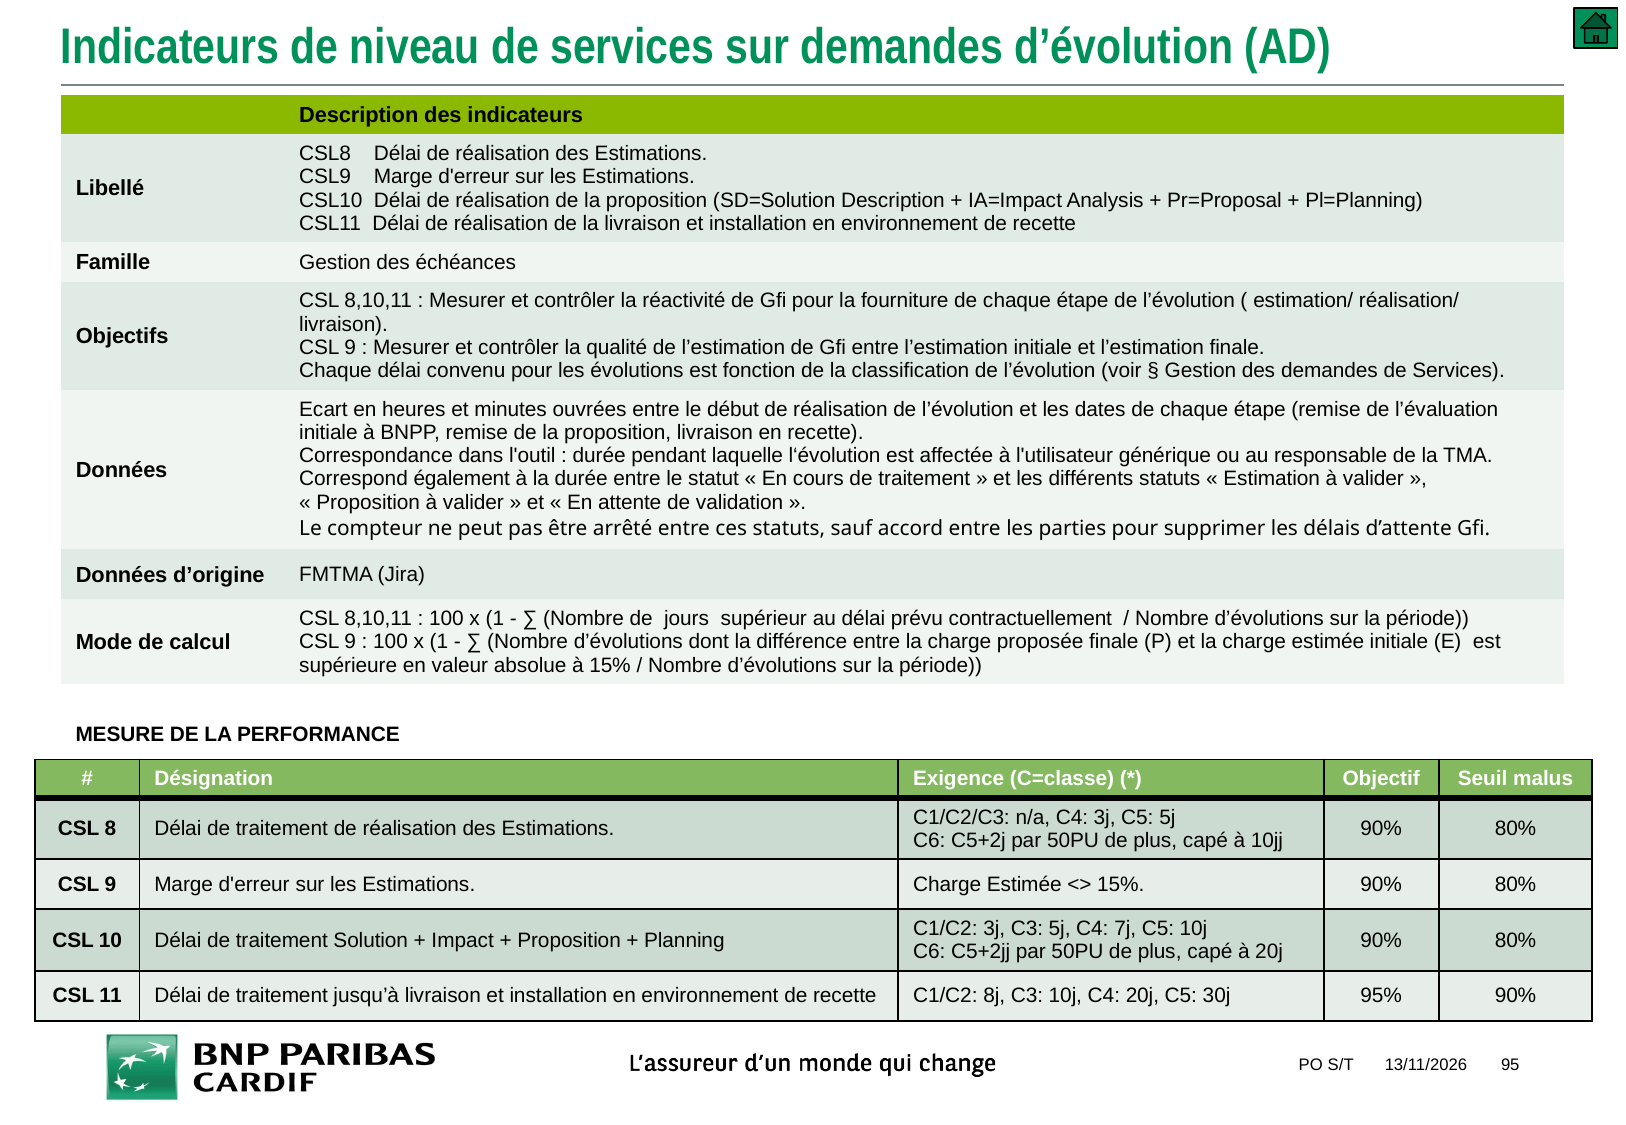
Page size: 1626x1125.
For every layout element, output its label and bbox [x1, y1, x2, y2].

table_header [1440, 760, 1591, 795]
table_cell [36, 972, 139, 1020]
table_cell [140, 860, 897, 908]
table_cell [36, 801, 139, 858]
slide_number [1362, 1048, 1520, 1079]
table_cell [899, 972, 1323, 1020]
table_cell [899, 801, 1323, 858]
table_cell [899, 860, 1323, 908]
table_cell [140, 801, 897, 858]
table_header [61, 95, 1564, 134]
table_cell [1440, 910, 1591, 970]
table_cell [1325, 801, 1438, 858]
table_cell [36, 910, 139, 970]
table_cell [1440, 801, 1591, 858]
footer [995, 1048, 1355, 1079]
table_header [36, 760, 139, 795]
table_cell [1440, 972, 1591, 1020]
table_cell [1325, 972, 1438, 1020]
table_cell [899, 910, 1323, 970]
table_cell [1325, 910, 1438, 970]
table_cell [61, 134, 1564, 684]
table_cell [140, 910, 897, 970]
table_cell [1440, 860, 1591, 908]
table_cell [140, 972, 897, 1020]
text_box [60, 713, 421, 754]
picture [606, 1031, 1019, 1099]
title [60, 0, 1565, 87]
table_header [140, 760, 897, 795]
table_header [899, 760, 1323, 795]
picture [95, 1023, 474, 1107]
table_header [1325, 760, 1438, 795]
table_cell [36, 860, 139, 908]
table_cell [1325, 860, 1438, 908]
